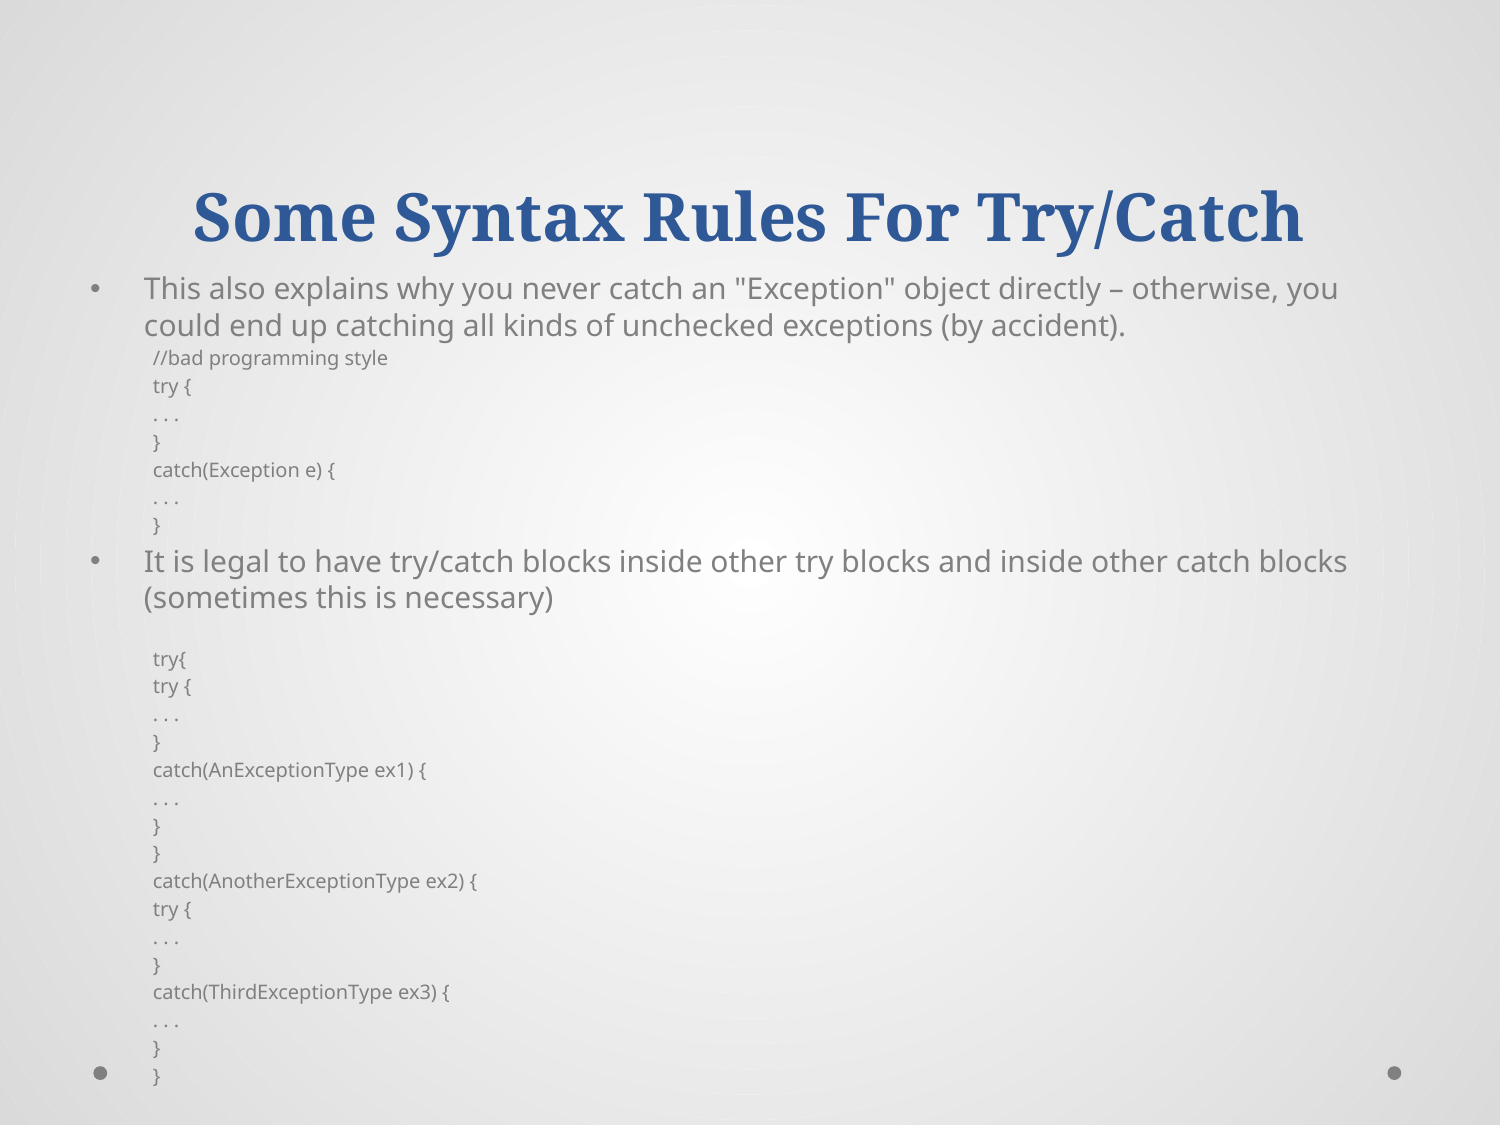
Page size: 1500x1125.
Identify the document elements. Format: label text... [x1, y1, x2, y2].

title Some Syntax Rules For Try/Catch [75, 0, 1425, 262]
list This also explains why you never catch an "Exception" object directly – otherwise, you could end up catching all kinds of unchecked exceptions (by accident). //bad programming style try { . . . } catch(Exception e) { . . . } It is legal to have try/catch blocks inside other try blocks and inside other catch blocks (sometimes this is necessary) try{ try { . . . } catch(AnExceptionType ex1) { . . . } } catch(AnotherExceptionType ex2) { try { . . . } catch(ThirdExceptionType ex3) { . . . } } [75, 262, 1425, 1100]
